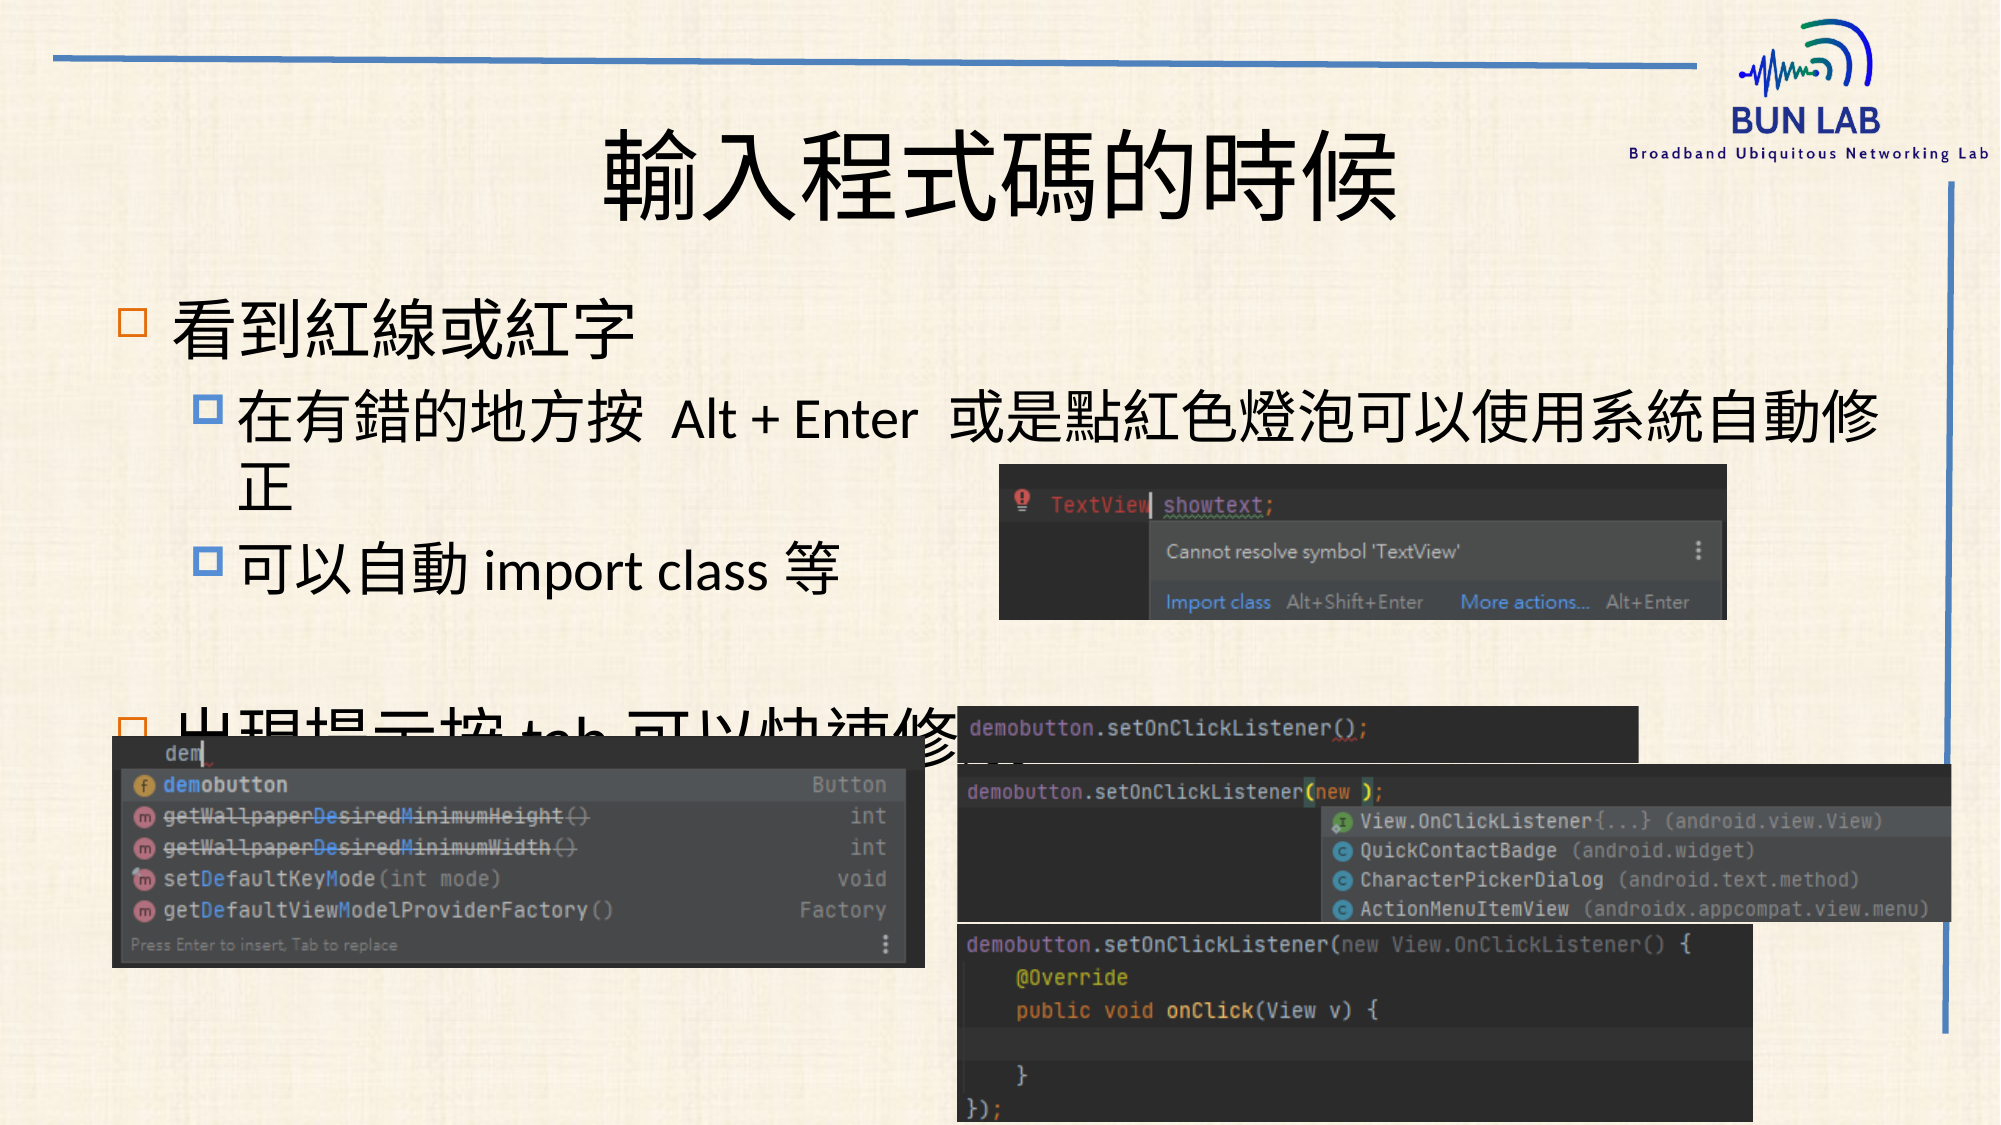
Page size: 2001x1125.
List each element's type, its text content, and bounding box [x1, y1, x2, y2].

picture [999, 464, 1727, 620]
picture [957, 706, 1639, 763]
picture [957, 924, 1753, 1122]
title 輸入程式碼的時候 [99, 79, 1900, 268]
picture [111, 735, 925, 970]
picture [1628, 10, 1990, 164]
list 看到紅線或紅字 在有錯的地方按 Alt + Enter 或是點紅色燈泡可以使用系統自動修正 可以自動import class等 出現提示按tab可以快速修改 [99, 280, 1952, 1024]
picture [957, 764, 1952, 922]
